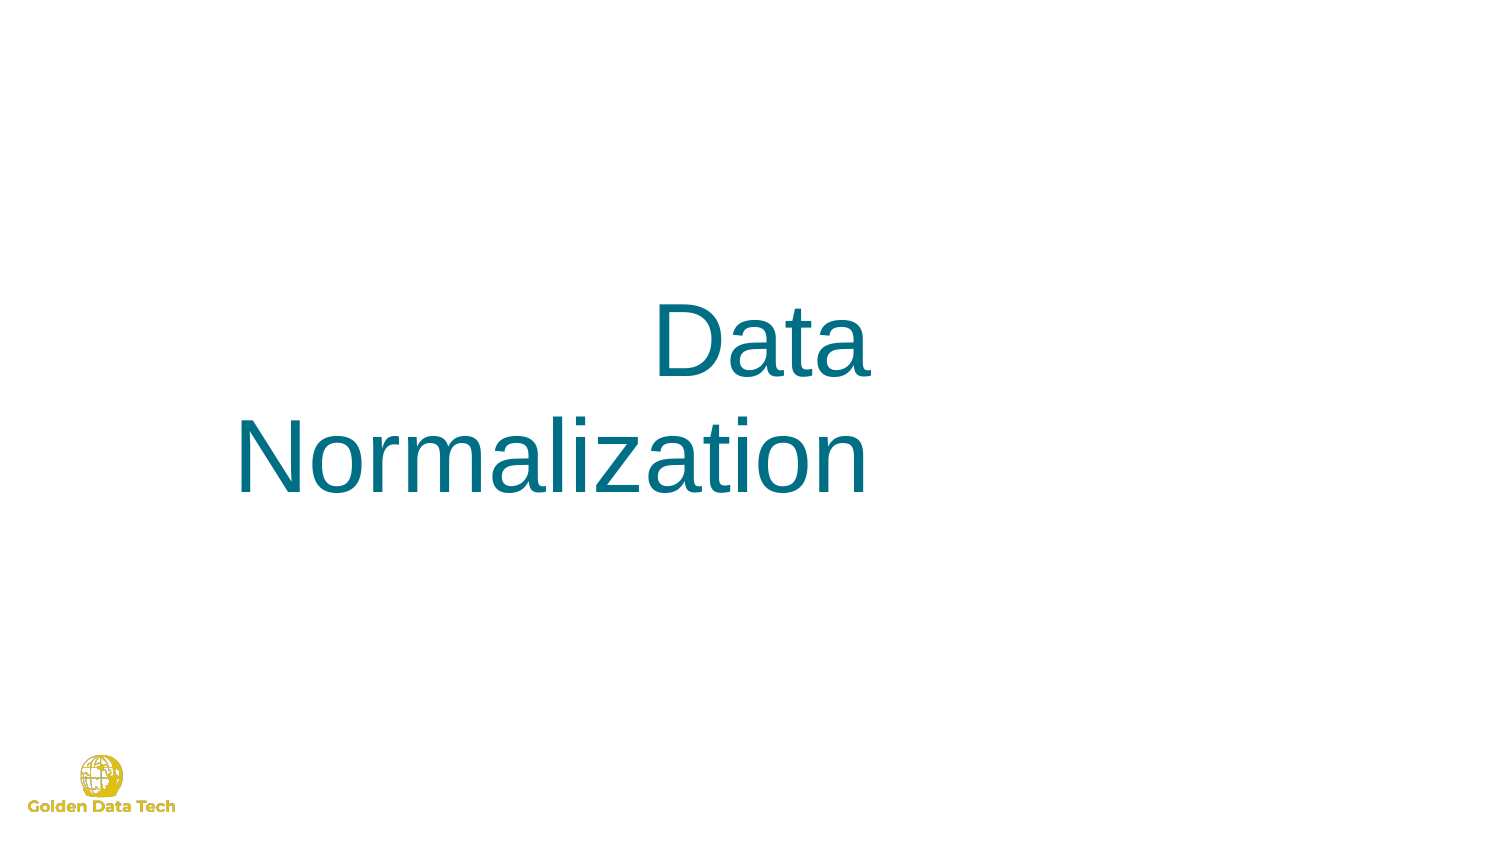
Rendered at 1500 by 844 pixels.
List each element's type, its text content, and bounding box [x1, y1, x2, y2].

picture [28, 755, 175, 812]
title Data Normalization [185, 122, 887, 675]
